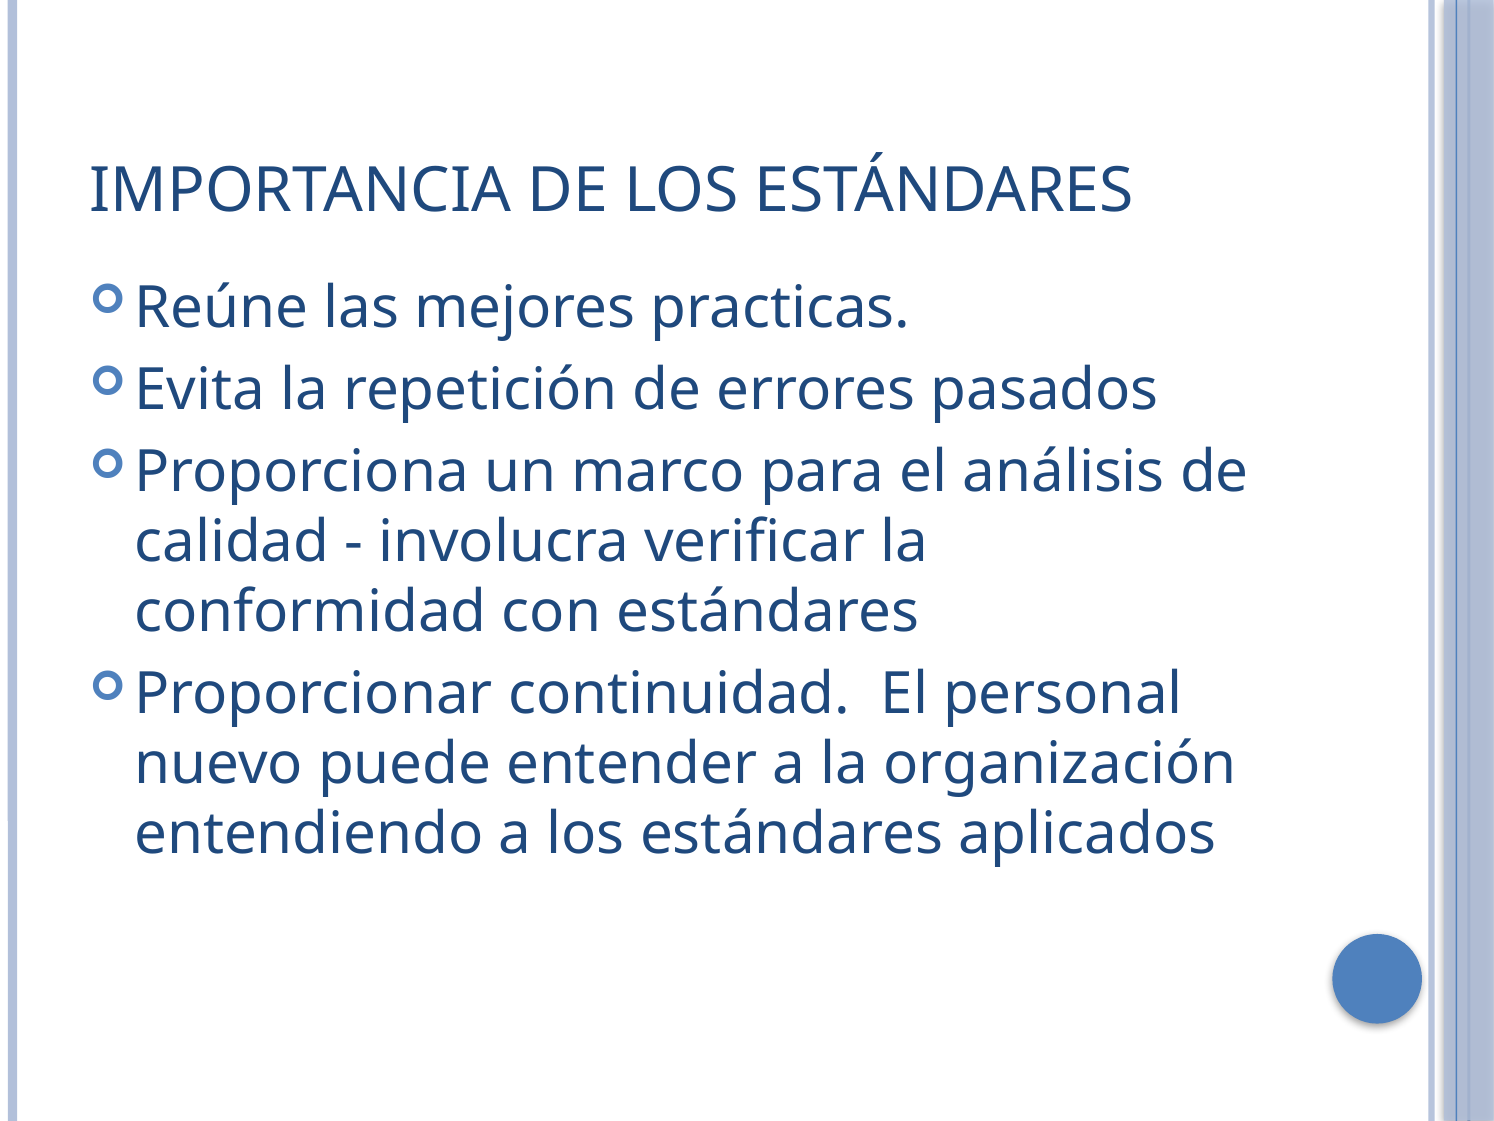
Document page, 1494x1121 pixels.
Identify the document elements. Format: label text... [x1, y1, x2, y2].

list Reúne las mejores practicas. Evita la repetición de errores pasados Proporciona un marco para el análisis de calidad - involucra verificar la conformidad con estándares Proporcionar continuidad. El personal nuevo puede entender a la organización entendiendo a los estándares aplicados [74, 261, 1295, 1059]
title Importancia de los estándares [74, 44, 1295, 232]
